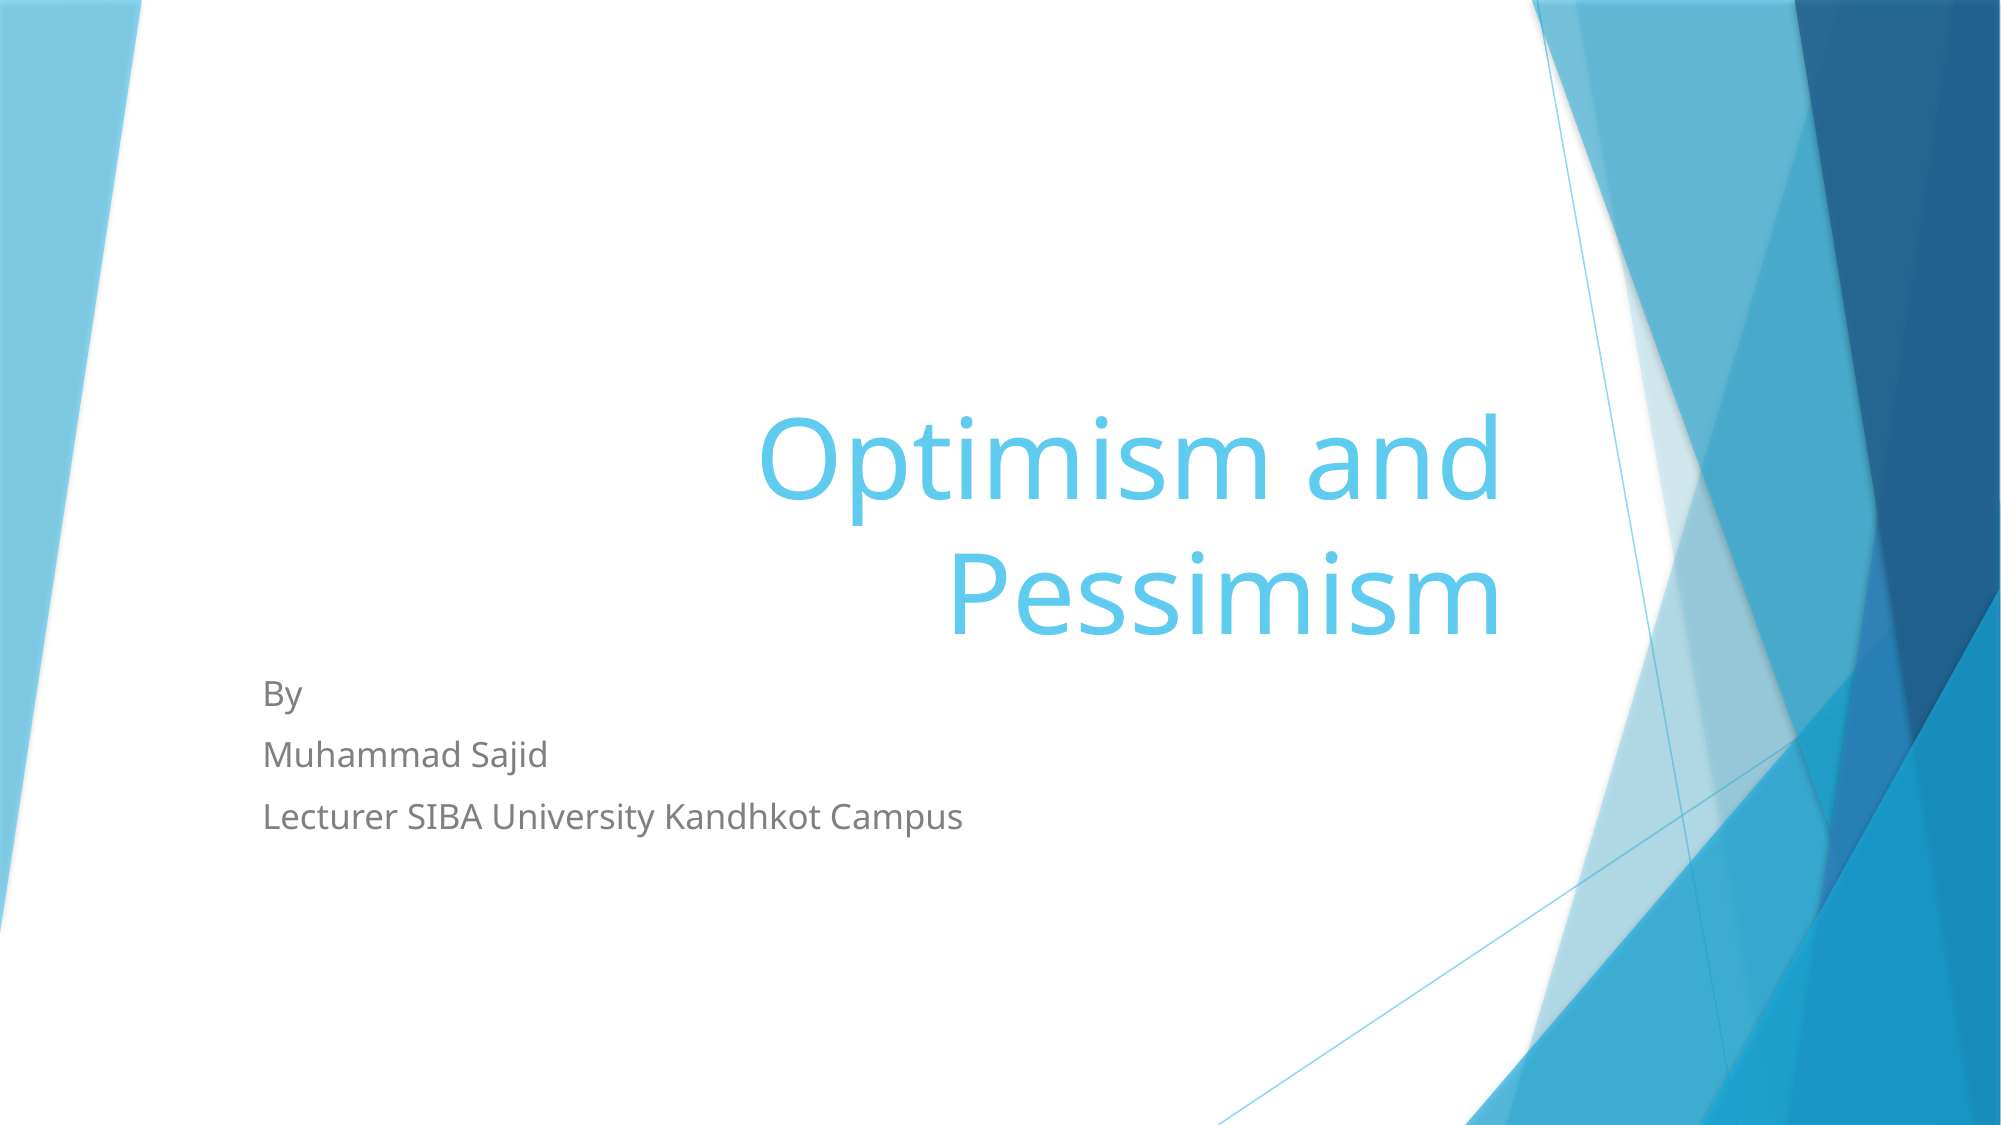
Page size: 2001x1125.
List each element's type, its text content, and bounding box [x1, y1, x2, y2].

title Optimism and Pessimism [247, 394, 1522, 664]
subtitle By Muhammad Sajid Lecturer SIBA University Kandhkot Campus [247, 664, 1522, 845]
